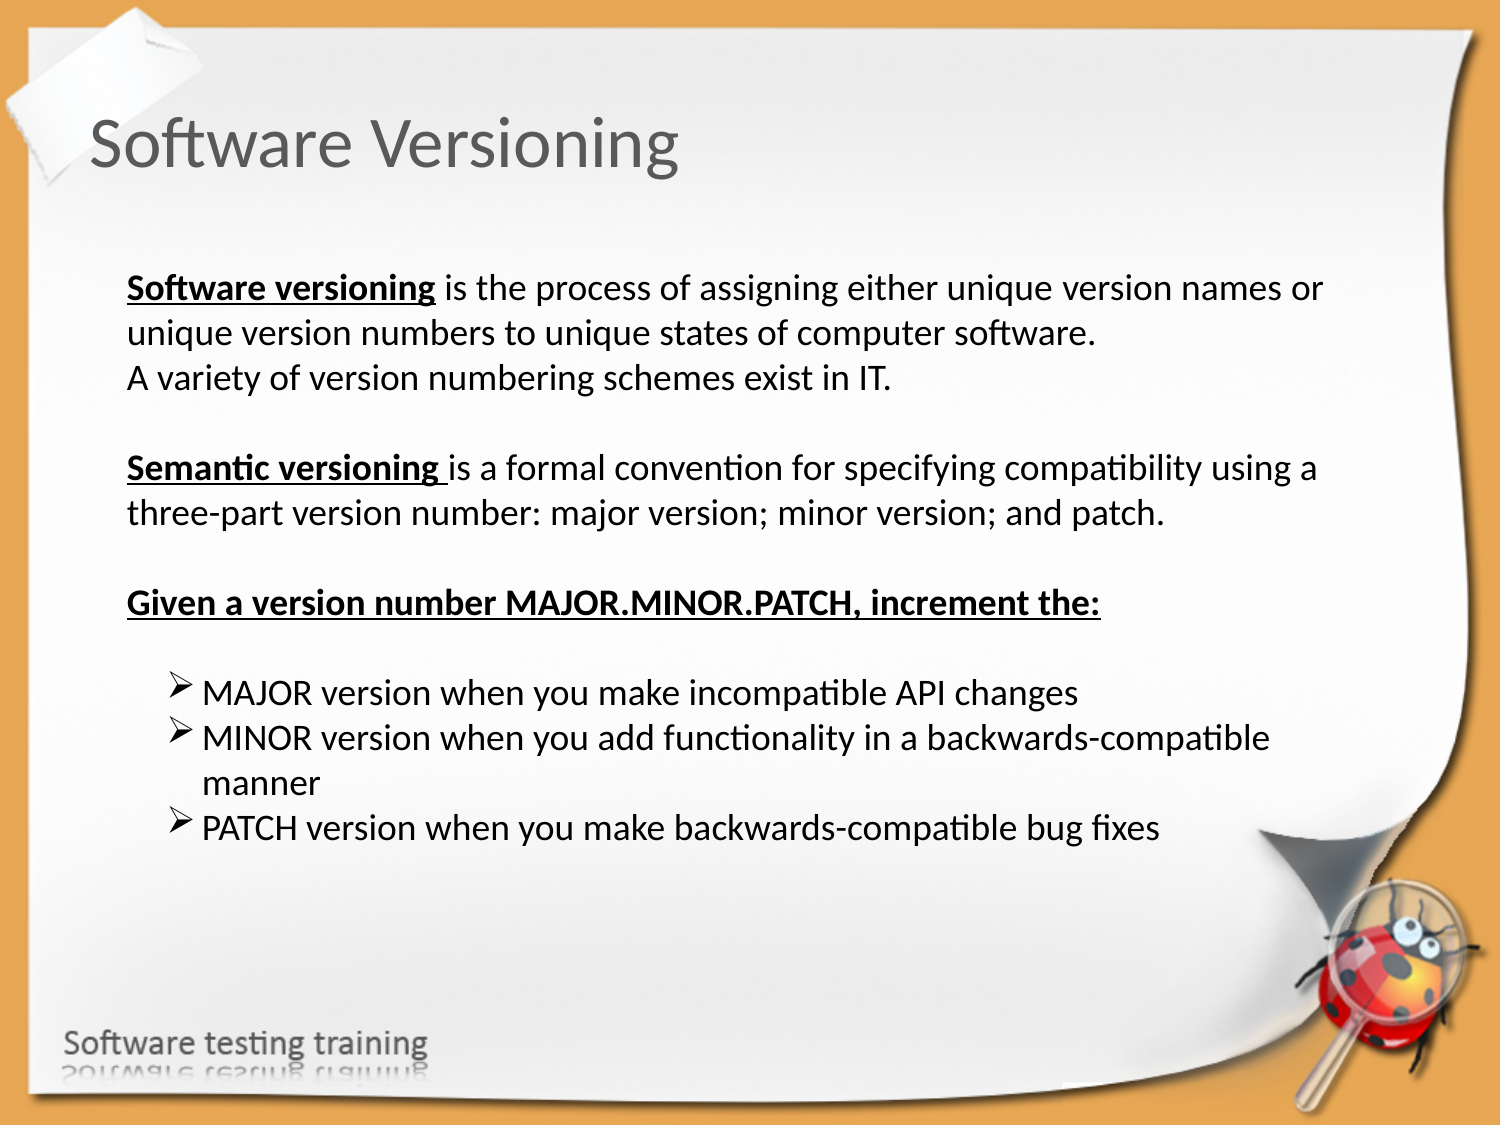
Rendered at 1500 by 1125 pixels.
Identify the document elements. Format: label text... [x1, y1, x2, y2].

text_box Software Versioning [75, 87, 1436, 190]
picture [0, 0, 1500, 1125]
text_box Software versioning is the process of assigning either unique version names or unique version numbers to unique states of computer software. A variety of version numbering schemes exist in IT. Semantic versioning is a formal convention for specifying compatibility using a three-part version number: major version; minor version; and patch. Given a version number MAJOR.MINOR.PATCH, increment the: MAJOR version when you make incompatible API changes MINOR version when you add functionality in a backwards-compatible manner PATCH version when you make backwards-compatible bug fixes [112, 255, 1376, 856]
